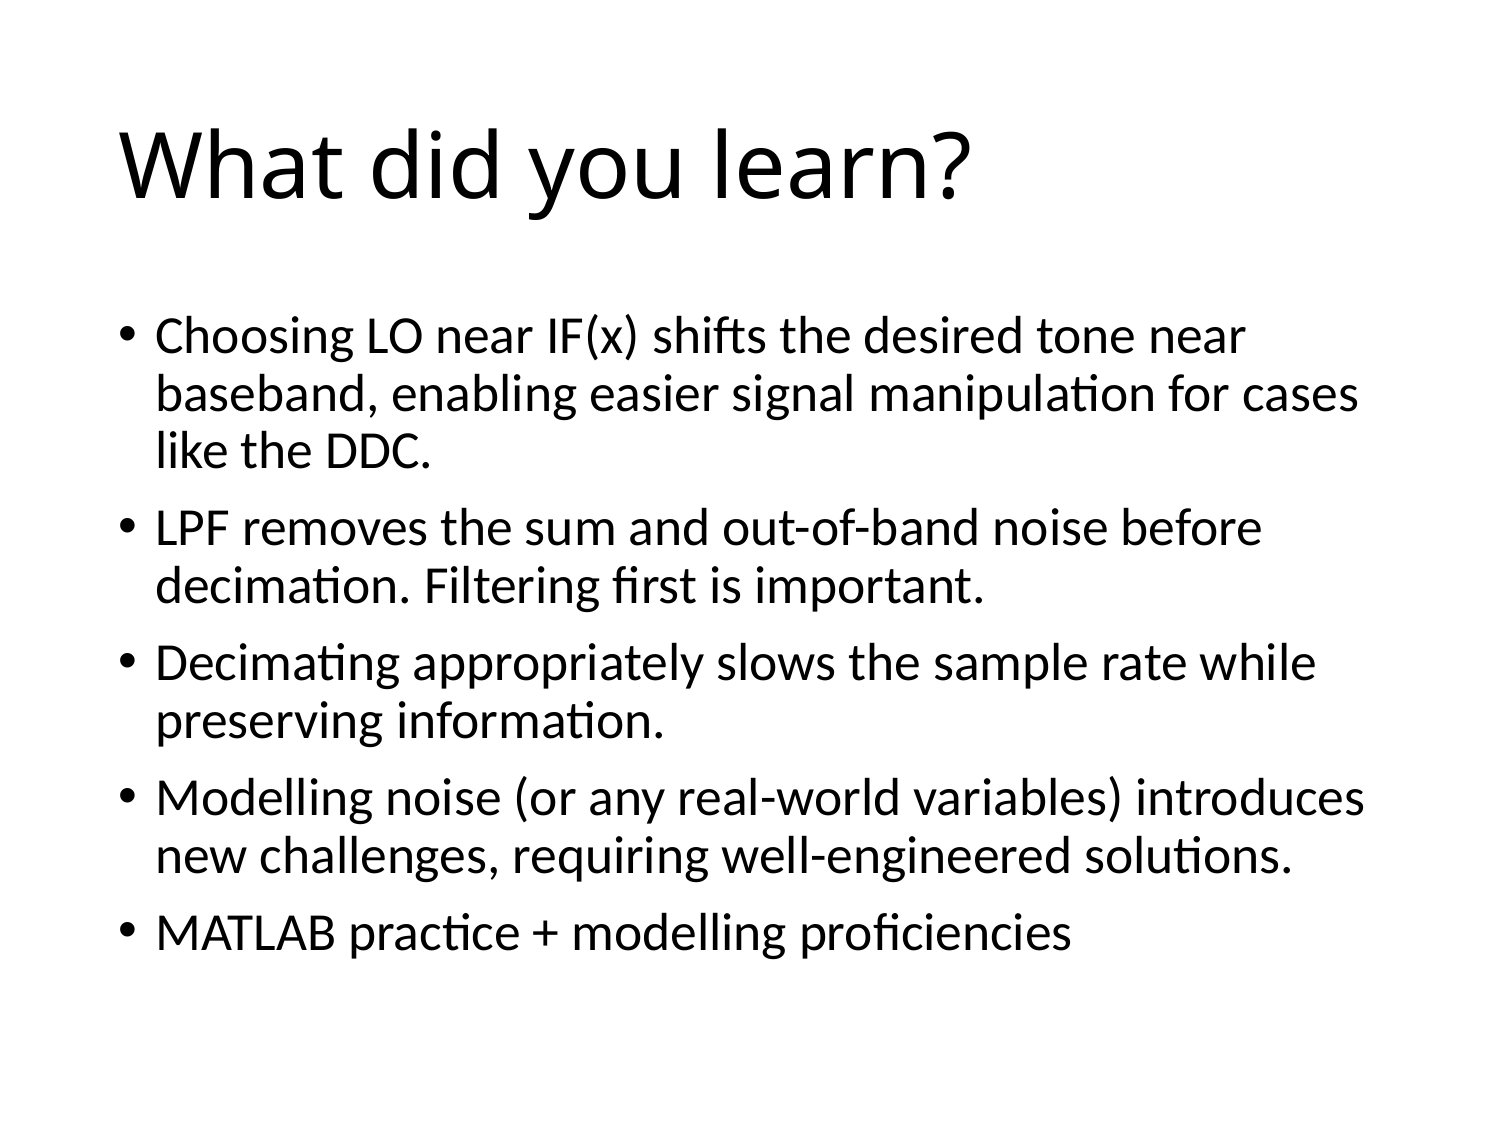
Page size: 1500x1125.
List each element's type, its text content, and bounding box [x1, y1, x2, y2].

title What did you learn? [103, 59, 1397, 278]
list Choosing LO near IF(x) shifts the desired tone near baseband, enabling easier signal manipulation for cases like the DDC. LPF removes the sum and out-of-band noise before decimation. Filtering first is important. Decimating appropriately slows the sample rate while preserving information. Modelling noise (or any real-world variables) introduces new challenges, requiring well-engineered solutions. MATLAB practice + modelling proficiencies [103, 299, 1397, 1014]
